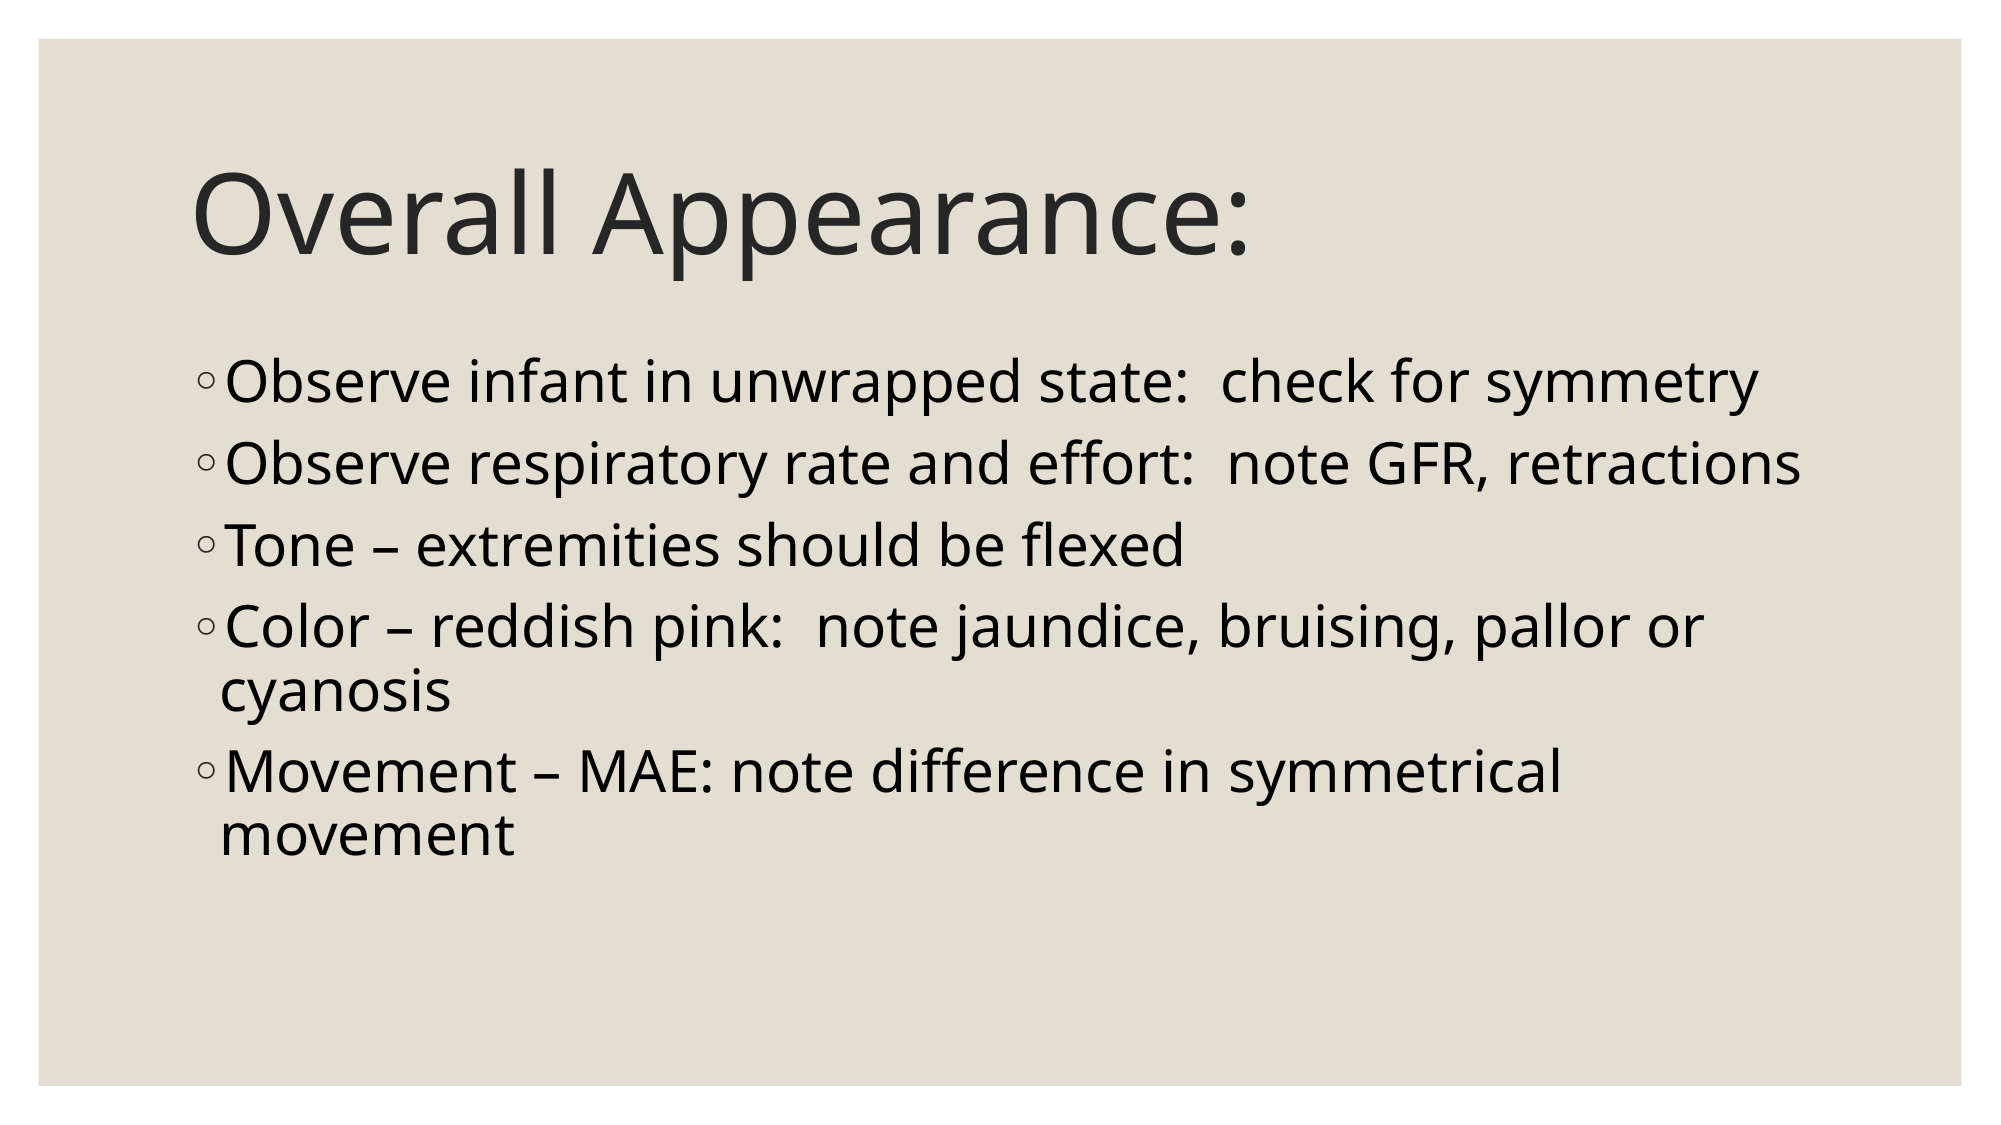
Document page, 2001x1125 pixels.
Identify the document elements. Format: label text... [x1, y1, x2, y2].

title Overall Appearance: [174, 105, 1825, 331]
list Observe infant in unwrapped state: check for symmetry Observe respiratory rate and effort: note GFR, retractions Tone – extremities should be flexed Color – reddish pink: note jaundice, bruising, pallor or cyanosis Movement – MAE: note difference in symmetrical movement [174, 345, 1825, 990]
